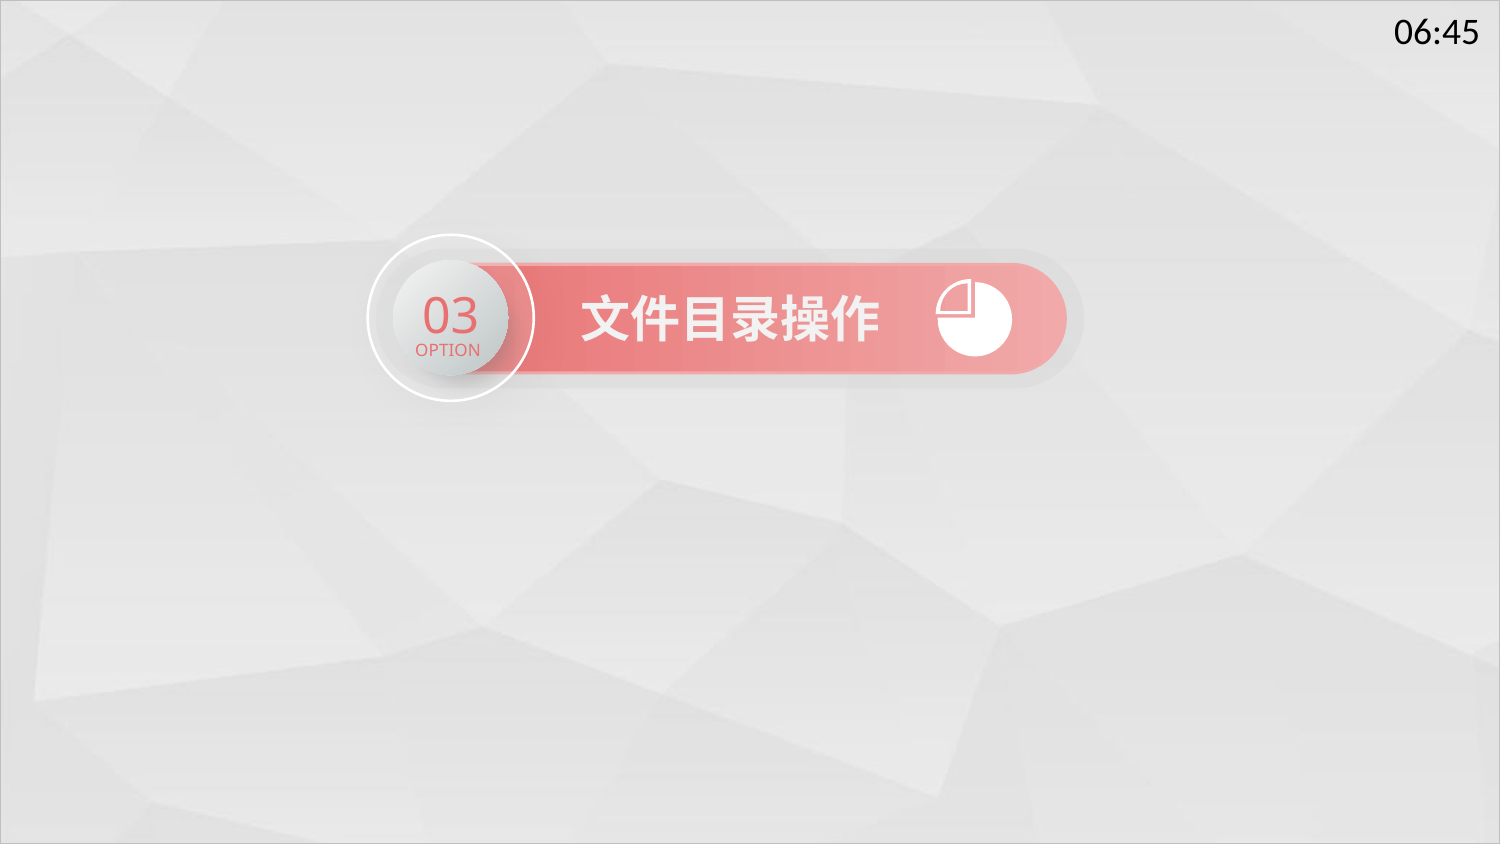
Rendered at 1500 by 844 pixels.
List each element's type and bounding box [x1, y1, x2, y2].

text_box [367, 234, 560, 461]
text_box [565, 279, 1013, 357]
text_box [560, 248, 1085, 389]
